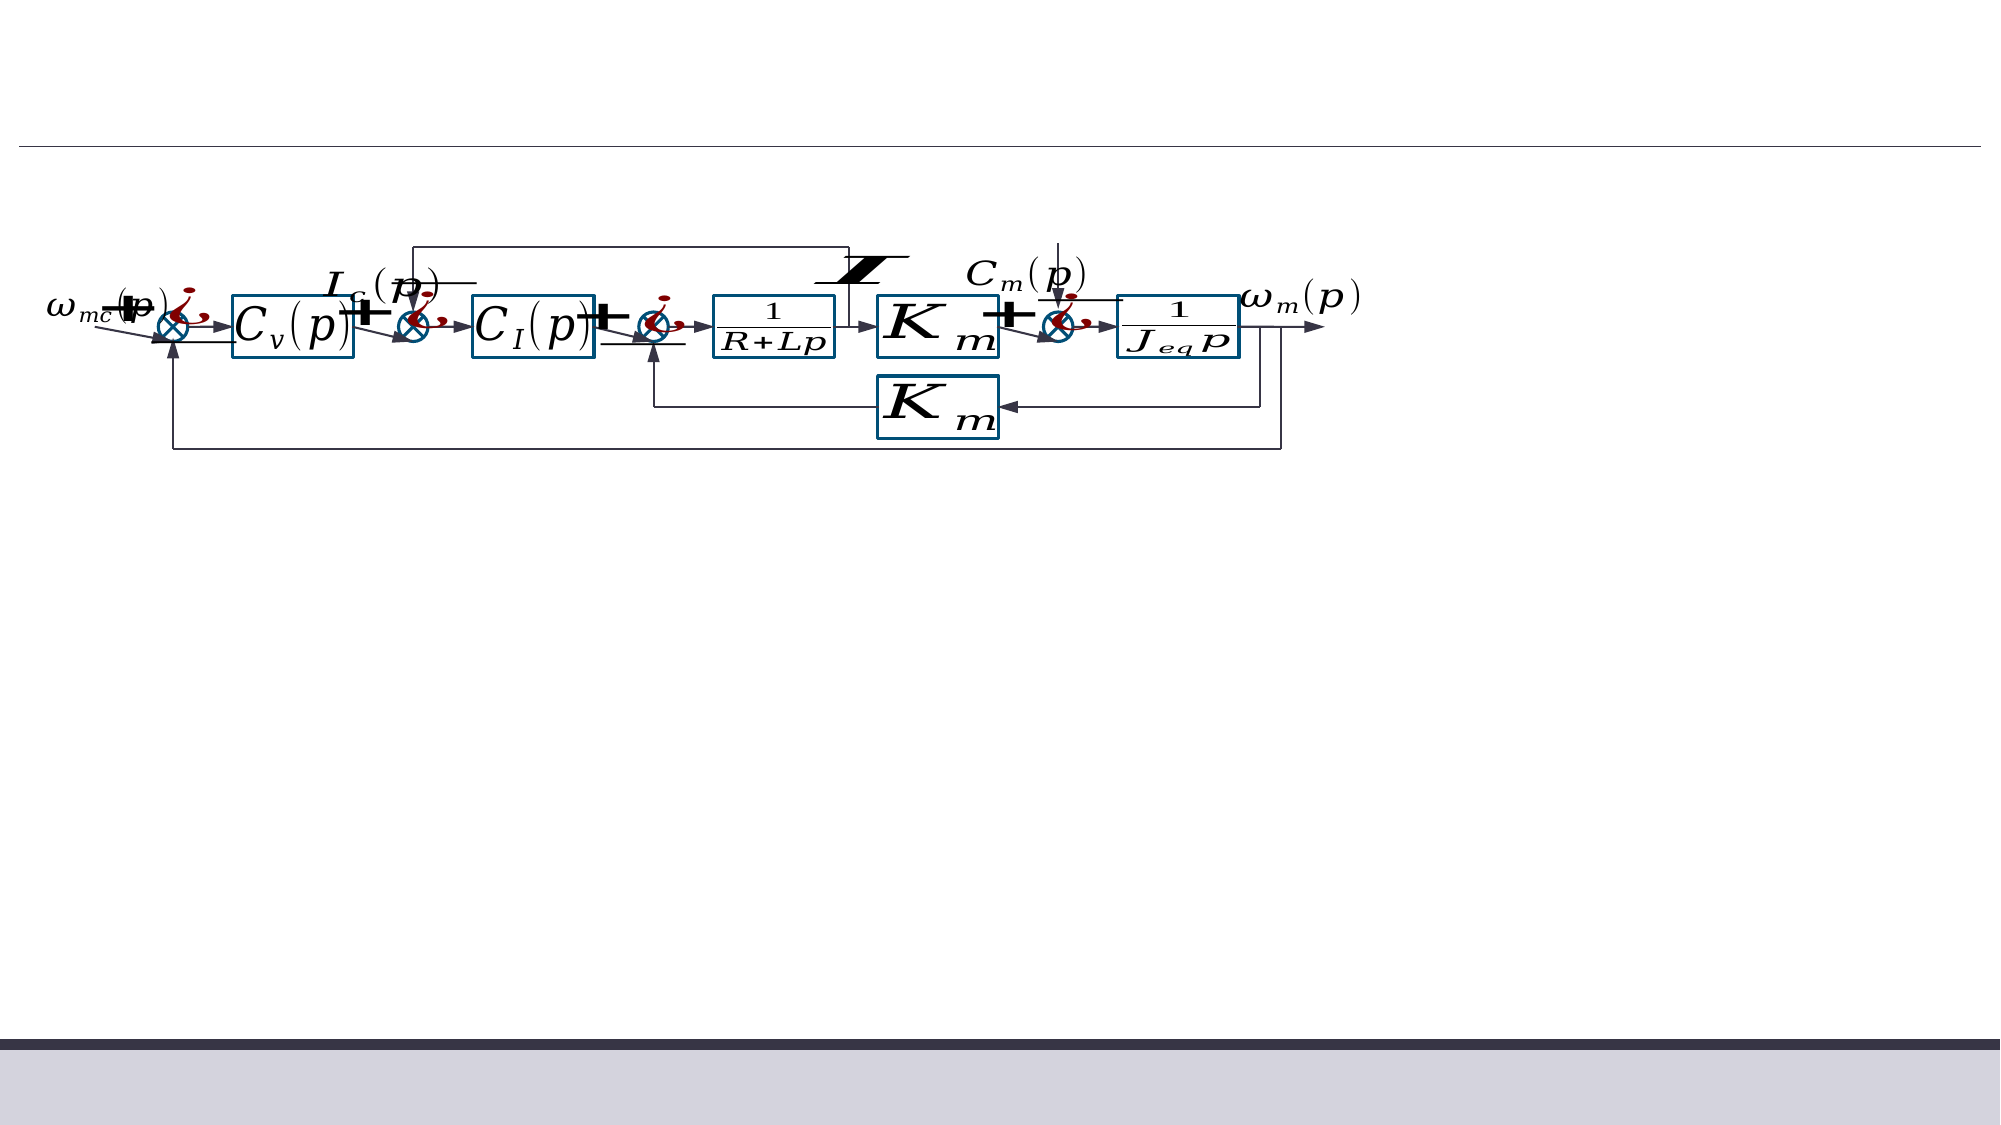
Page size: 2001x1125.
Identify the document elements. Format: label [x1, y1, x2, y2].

text_box [655, 312, 670, 331]
text_box [637, 310, 669, 342]
text_box [1062, 313, 1075, 329]
text_box [1042, 311, 1073, 343]
text_box [397, 311, 428, 343]
text_box [157, 310, 189, 340]
text_box [418, 313, 430, 326]
